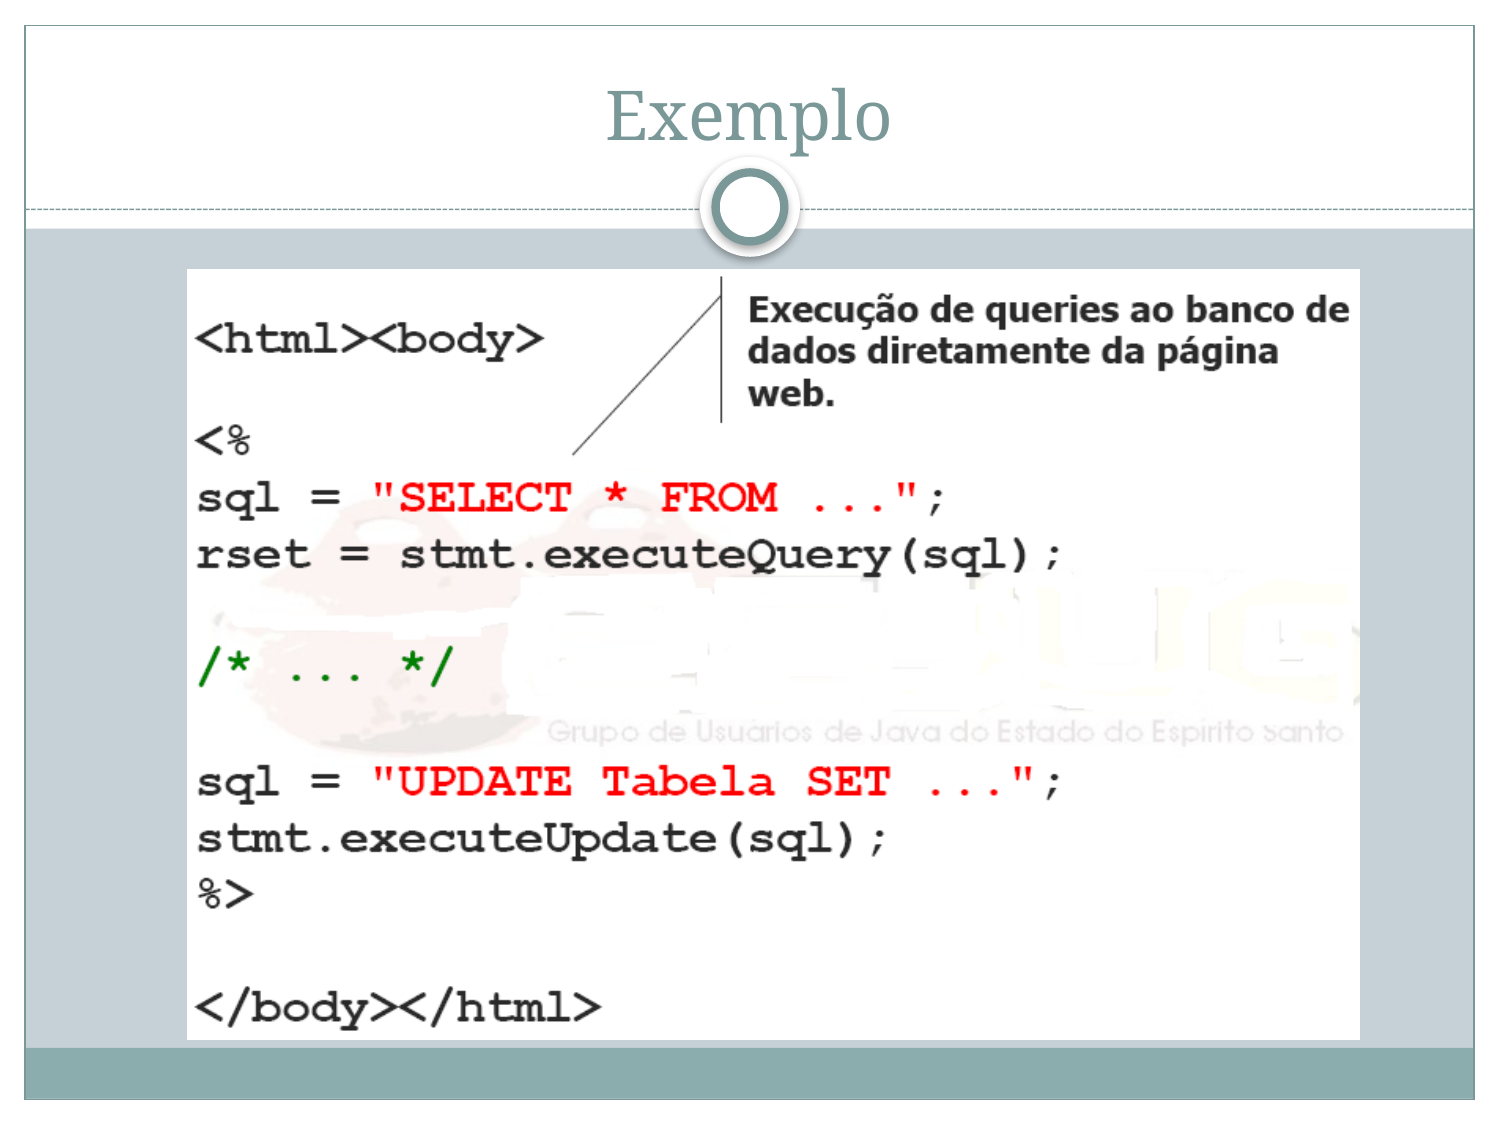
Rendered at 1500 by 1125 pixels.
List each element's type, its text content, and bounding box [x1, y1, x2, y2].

title Exemplo [49, 37, 1450, 162]
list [187, 269, 1360, 1040]
